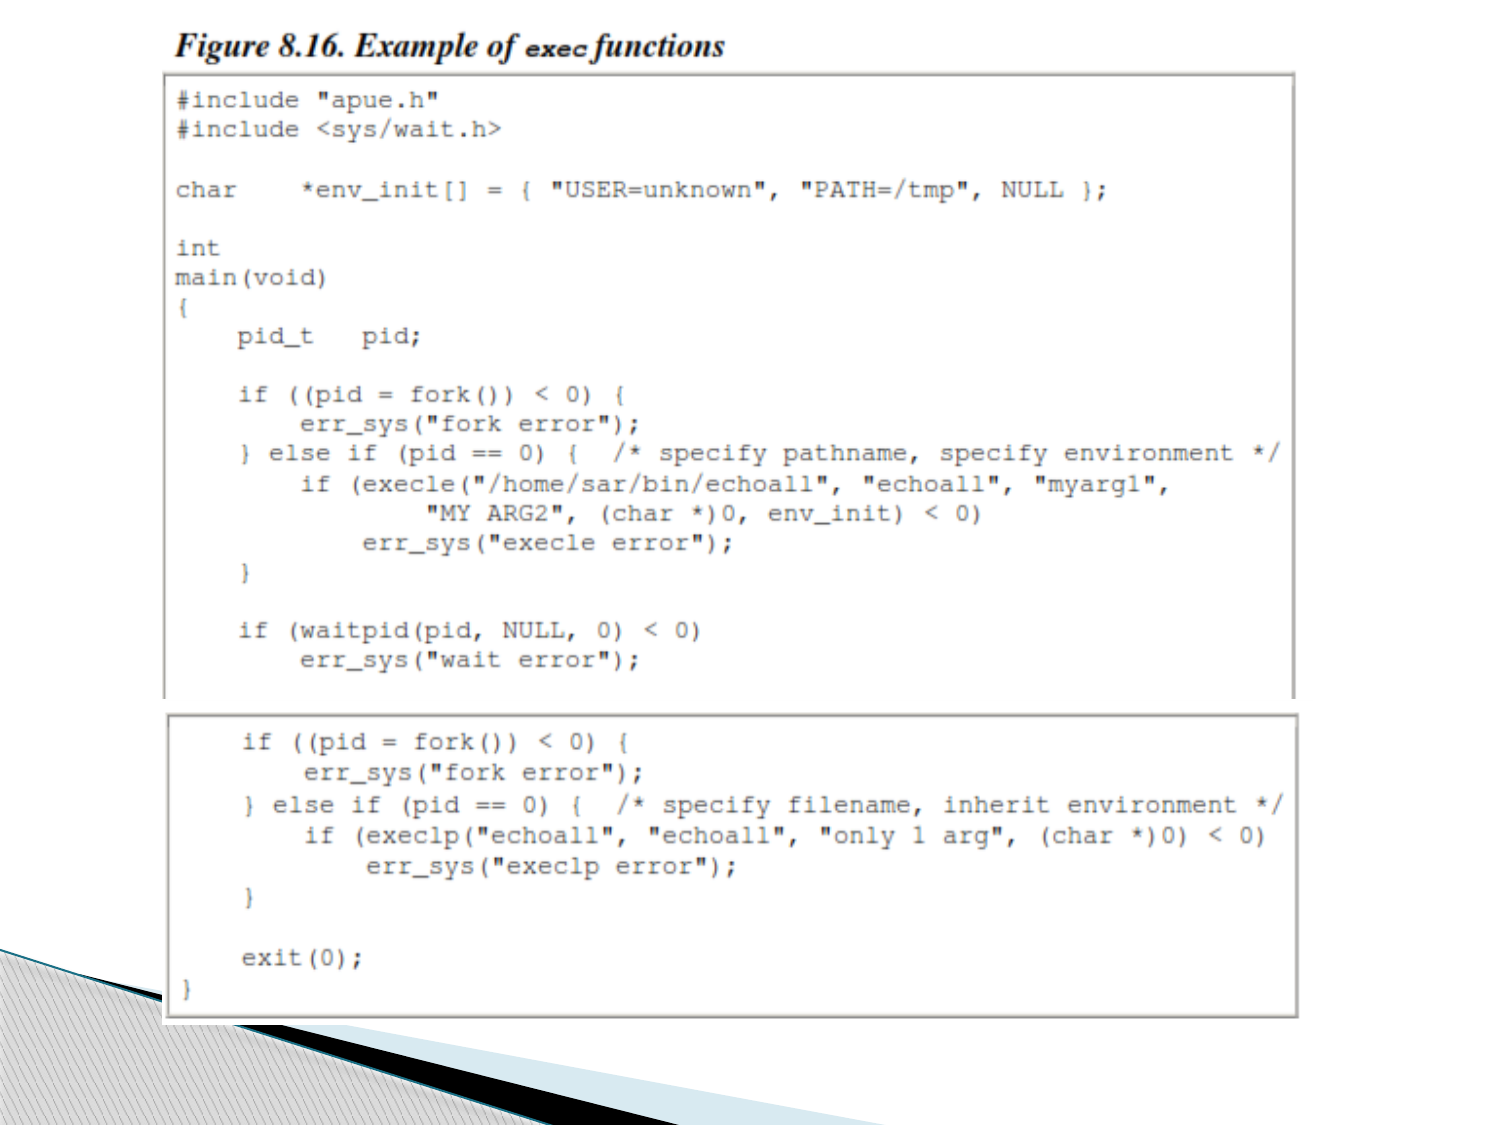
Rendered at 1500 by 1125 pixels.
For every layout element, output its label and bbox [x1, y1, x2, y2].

list [162, 24, 1300, 699]
picture [162, 699, 1313, 1026]
